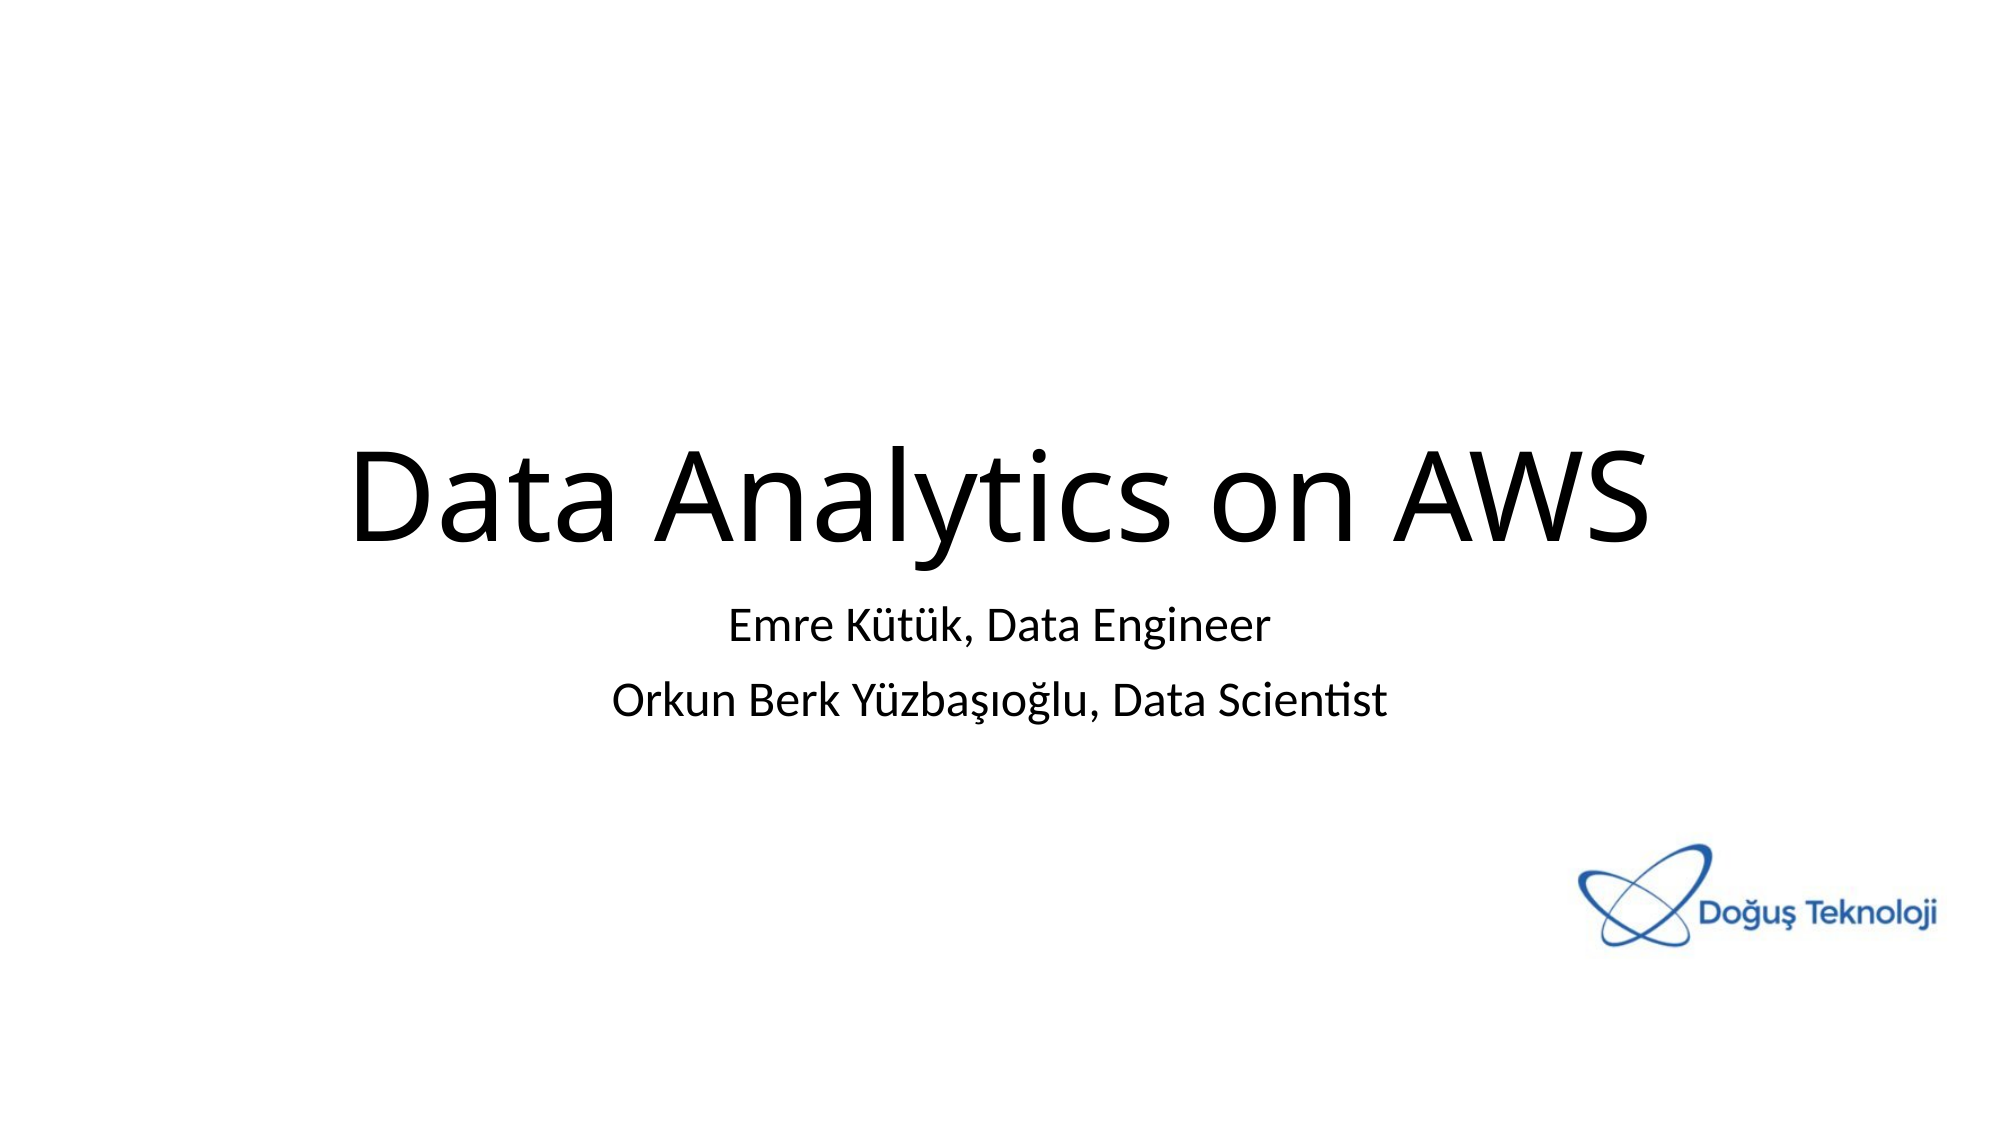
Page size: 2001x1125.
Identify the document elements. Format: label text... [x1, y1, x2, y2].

picture [1532, 670, 1983, 1121]
subtitle Emre Kütük, Data Engineer Orkun Berk Yüzbaşıoğlu, Data Scientist [249, 590, 1750, 863]
title Data Analytics on AWS [249, 184, 1750, 576]
